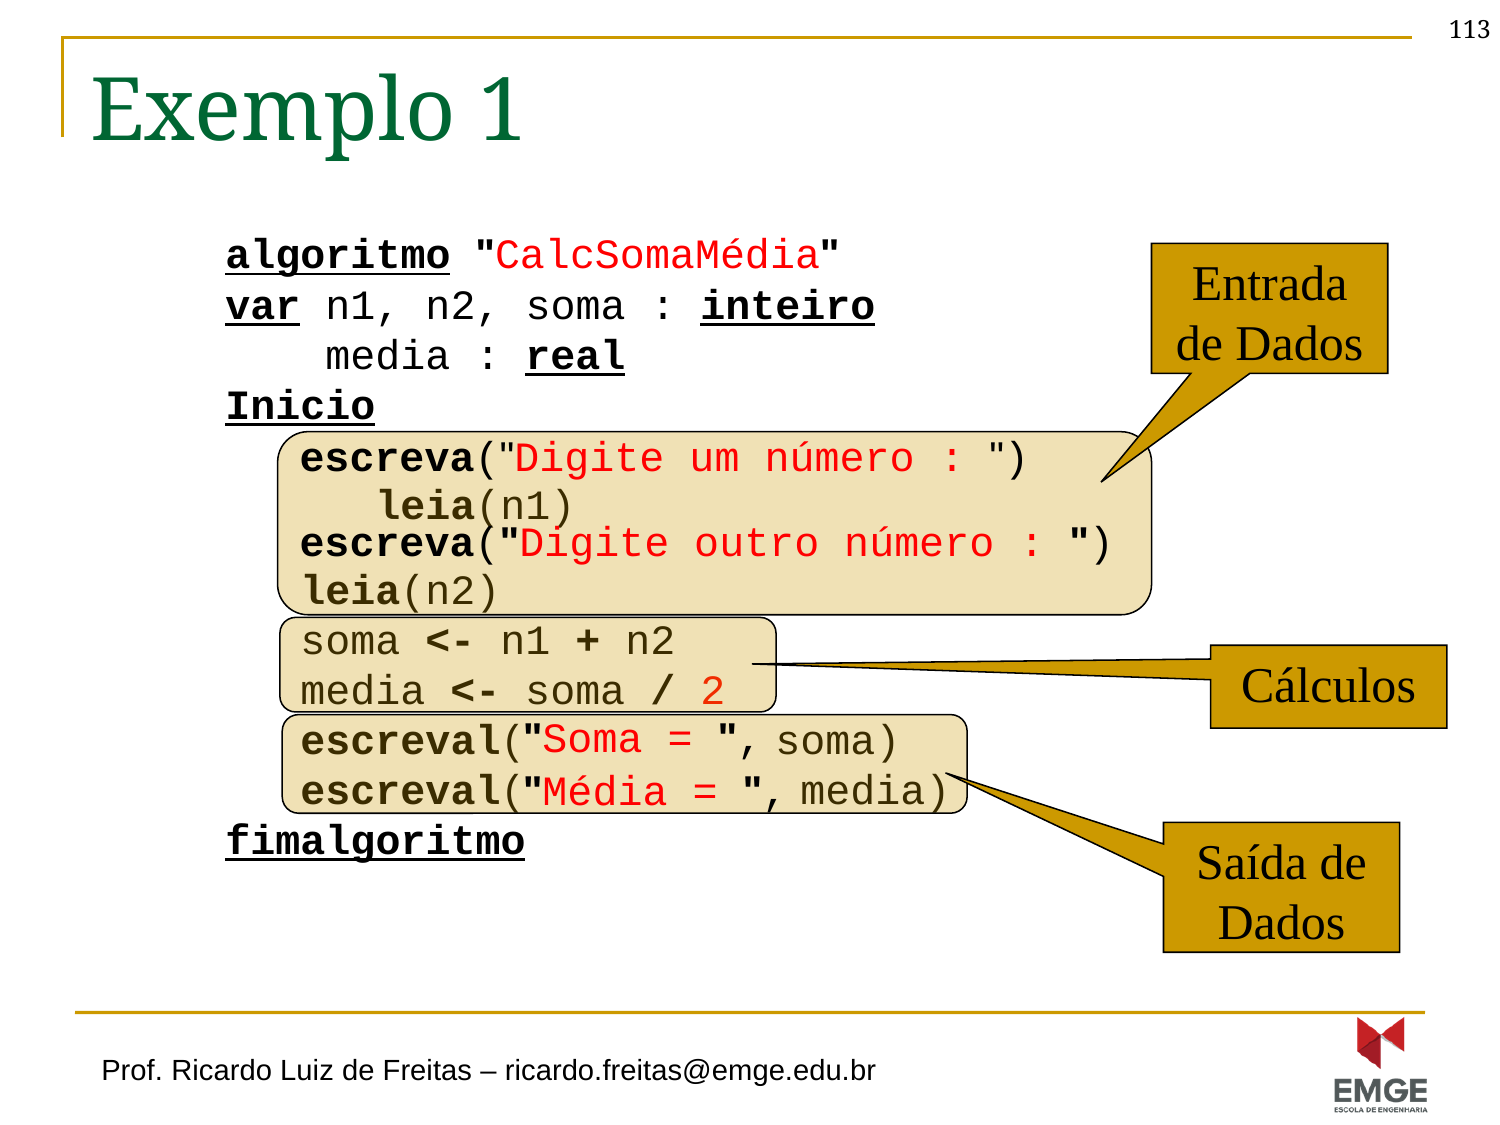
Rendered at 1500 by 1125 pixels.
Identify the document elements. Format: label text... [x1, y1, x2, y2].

text_box escreva("Digite um número : ") escreva("Digite outro número : ") [284, 427, 1195, 573]
text_box [277, 443, 1152, 615]
picture [1328, 1012, 1433, 1116]
text_box algoritmo "CalcSomaMédia" var n1, n2, soma : inteiro media : real Inicio leia(n1) leia(n2) soma <- n1 + n2 media <- soma / 2 escreval( soma) escreval( media) fimalgoritmo [135, 219, 1234, 870]
text_box [804, 714, 968, 814]
title Exemplo 1 [75, 45, 1425, 233]
text_box [279, 617, 777, 712]
text_box [282, 714, 508, 814]
text_box Entrada de Dados [1146, 243, 1388, 427]
text_box "Soma = ", "Média = ", [508, 708, 804, 822]
text_box Cálculos [752, 645, 1447, 729]
text_box Saída de Dados [945, 772, 1400, 953]
slide_number 113 [1392, 0, 1500, 55]
